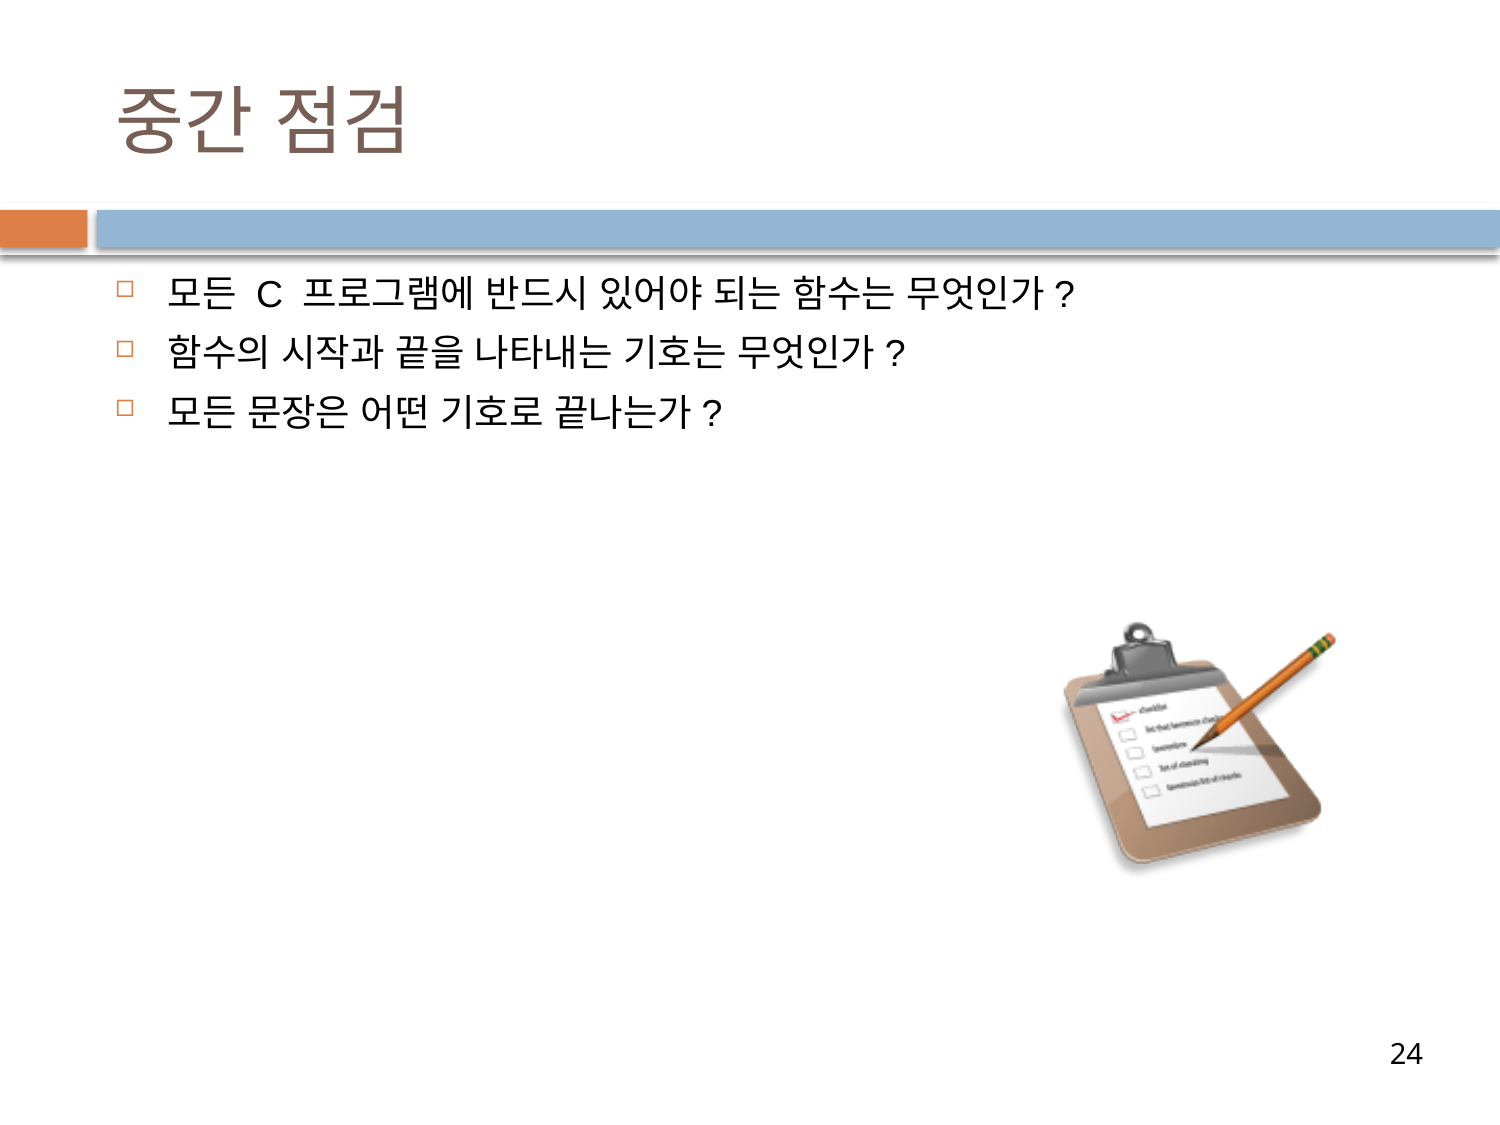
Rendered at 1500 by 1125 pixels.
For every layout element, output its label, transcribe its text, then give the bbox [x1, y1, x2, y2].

list 모든 C 프로그램에 반드시 있어야 되는 함수는 무엇인가? 함수의 시작과 끝을 나타내는 기호는 무엇인가? 모든 문장은 어떤 기호로 끝나는가? [100, 262, 1438, 1000]
picture [1048, 588, 1349, 890]
title 중간 점검 [100, 37, 1438, 200]
slide_number 24 [1021, 1024, 1438, 1085]
